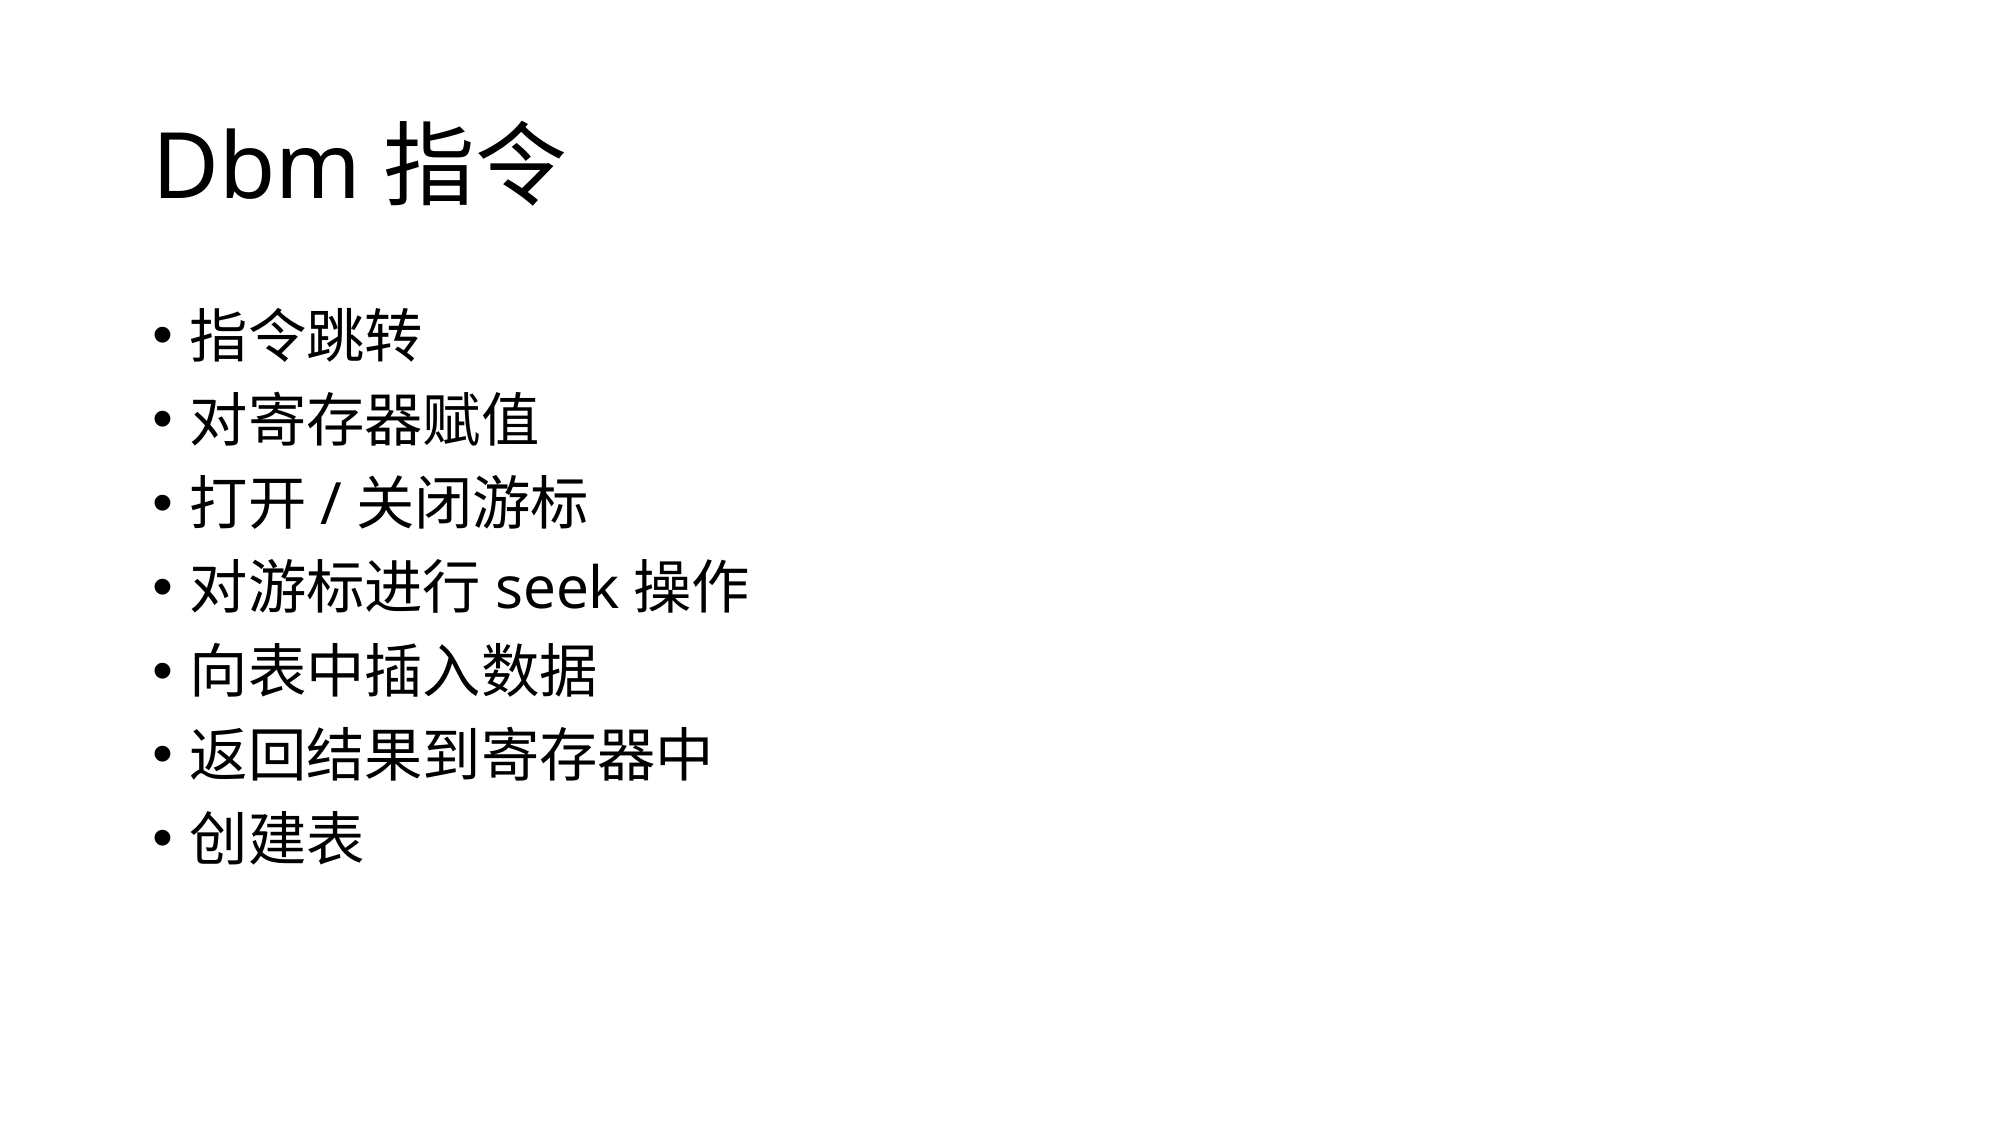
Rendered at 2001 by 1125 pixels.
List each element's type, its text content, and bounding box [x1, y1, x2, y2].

list 指令跳转 对寄存器赋值 打开/关闭游标 对游标进行seek操作 向表中插入数据 返回结果到寄存器中 创建表 [137, 299, 1863, 1014]
title Dbm指令 [137, 59, 1863, 278]
